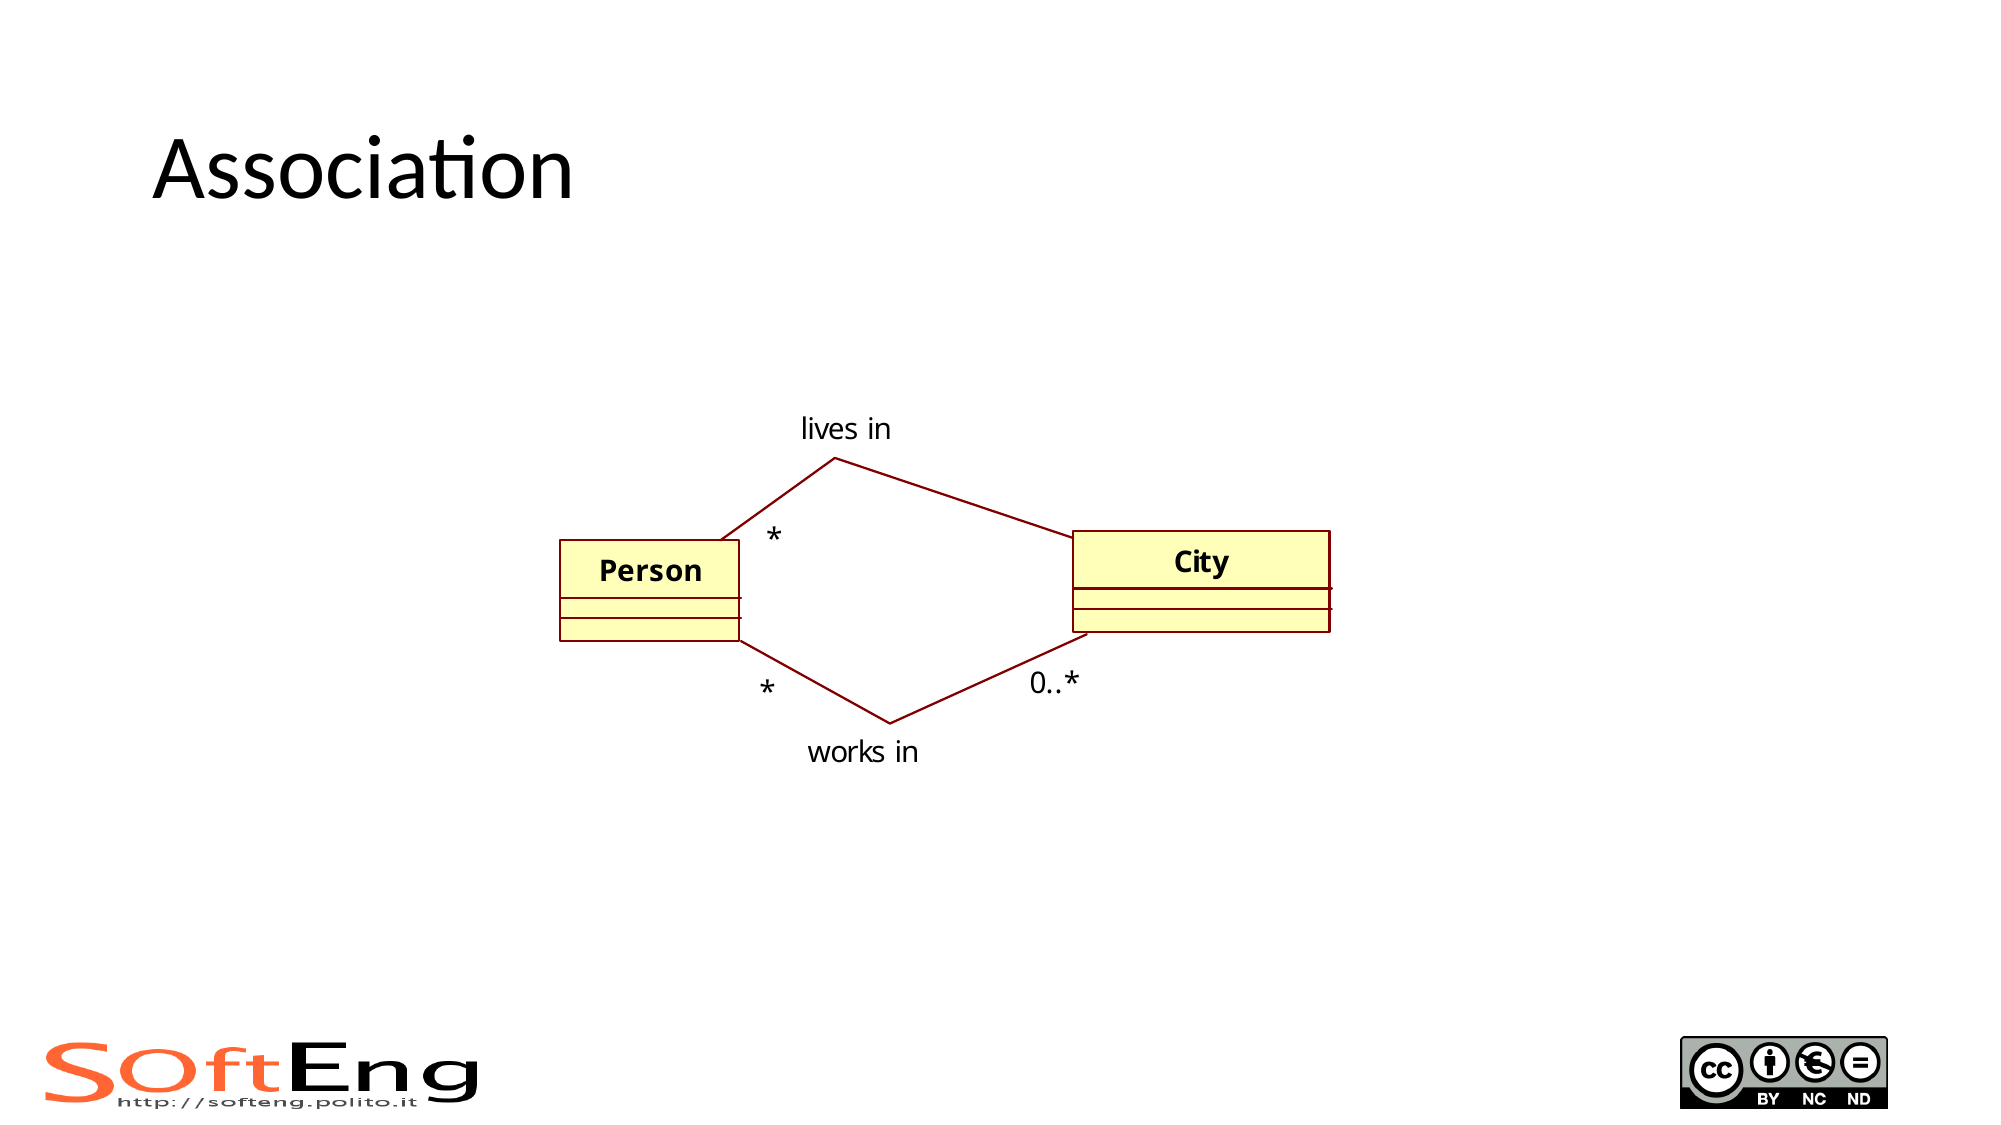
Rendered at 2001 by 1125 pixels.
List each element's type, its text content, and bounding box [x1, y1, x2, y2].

title Association [137, 59, 1863, 278]
picture [37, 1026, 488, 1119]
picture [514, 361, 1378, 811]
picture [1680, 1036, 1888, 1109]
